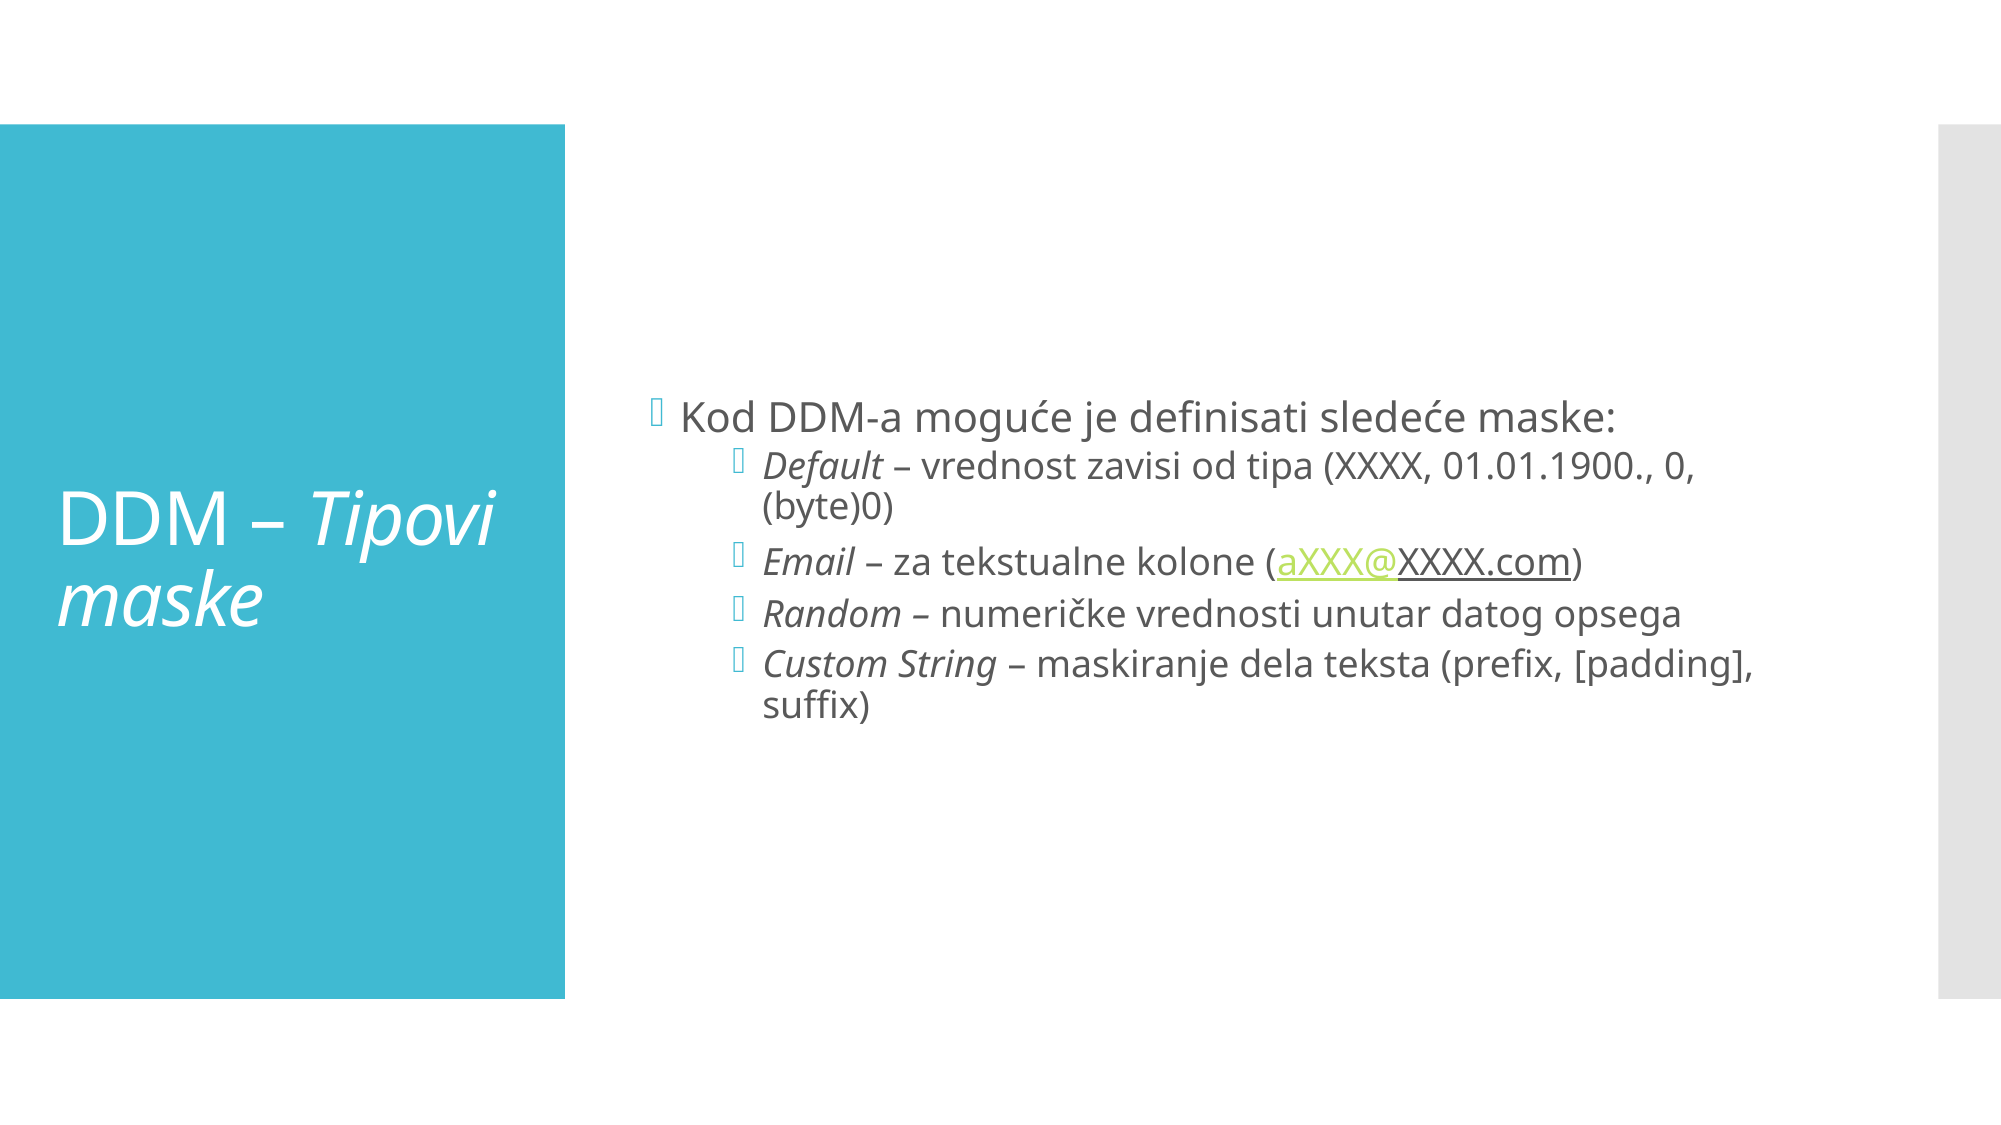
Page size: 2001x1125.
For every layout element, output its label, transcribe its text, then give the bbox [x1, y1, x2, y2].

title DDM – Tipovi maske [41, 184, 525, 940]
list Kod DDM-a moguće je definisati sledeće maske: Default – vrednost zavisi od tipa (XXXX, 01.01.1900., 0, (byte)0) Email – za tekstualne kolone (aXXX@XXXX.com) Random – numeričke vrednosti unutar datog opsega Custom String – maskiranje dela teksta (prefix, [padding], suffix) [634, 141, 1835, 982]
